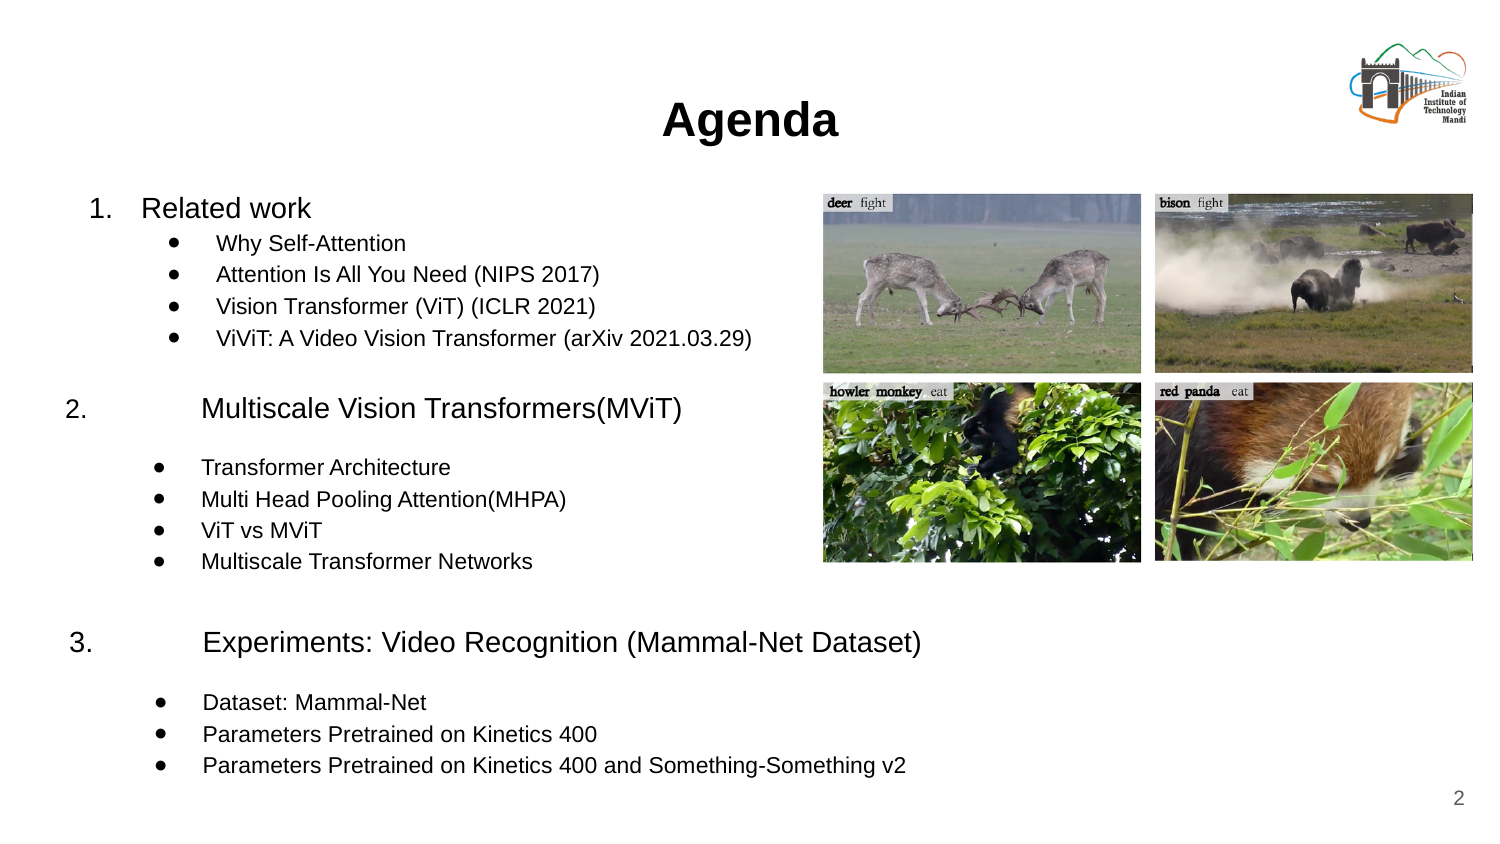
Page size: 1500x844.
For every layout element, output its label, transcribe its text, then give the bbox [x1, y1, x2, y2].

picture [1345, 32, 1472, 134]
list Related work Why Self-Attention Attention Is All You Need (NIPS 2017) Vision Transformer (ViT) (ICLR 2021) ViViT: A Video Vision Transformer (arXiv 2021.03.29) [51, 168, 783, 368]
picture [820, 191, 1476, 565]
list 2. Multiscale Vision Transformers(MViT) Transformer Architecture Multi Head Pooling Attention(MHPA) ViT vs MViT Multiscale Transformer Networks [37, 369, 797, 591]
slide_number ‹#› [1389, 764, 1480, 830]
list 3. Experiments: Video Recognition (Mammal-Net Dataset) Dataset: Mammal-Net Parameters Pretrained on Kinetics 400 Parameters Pretrained on Kinetics 400 and Something-Something v2 [37, 603, 1028, 795]
title Agenda [51, 72, 1449, 167]
